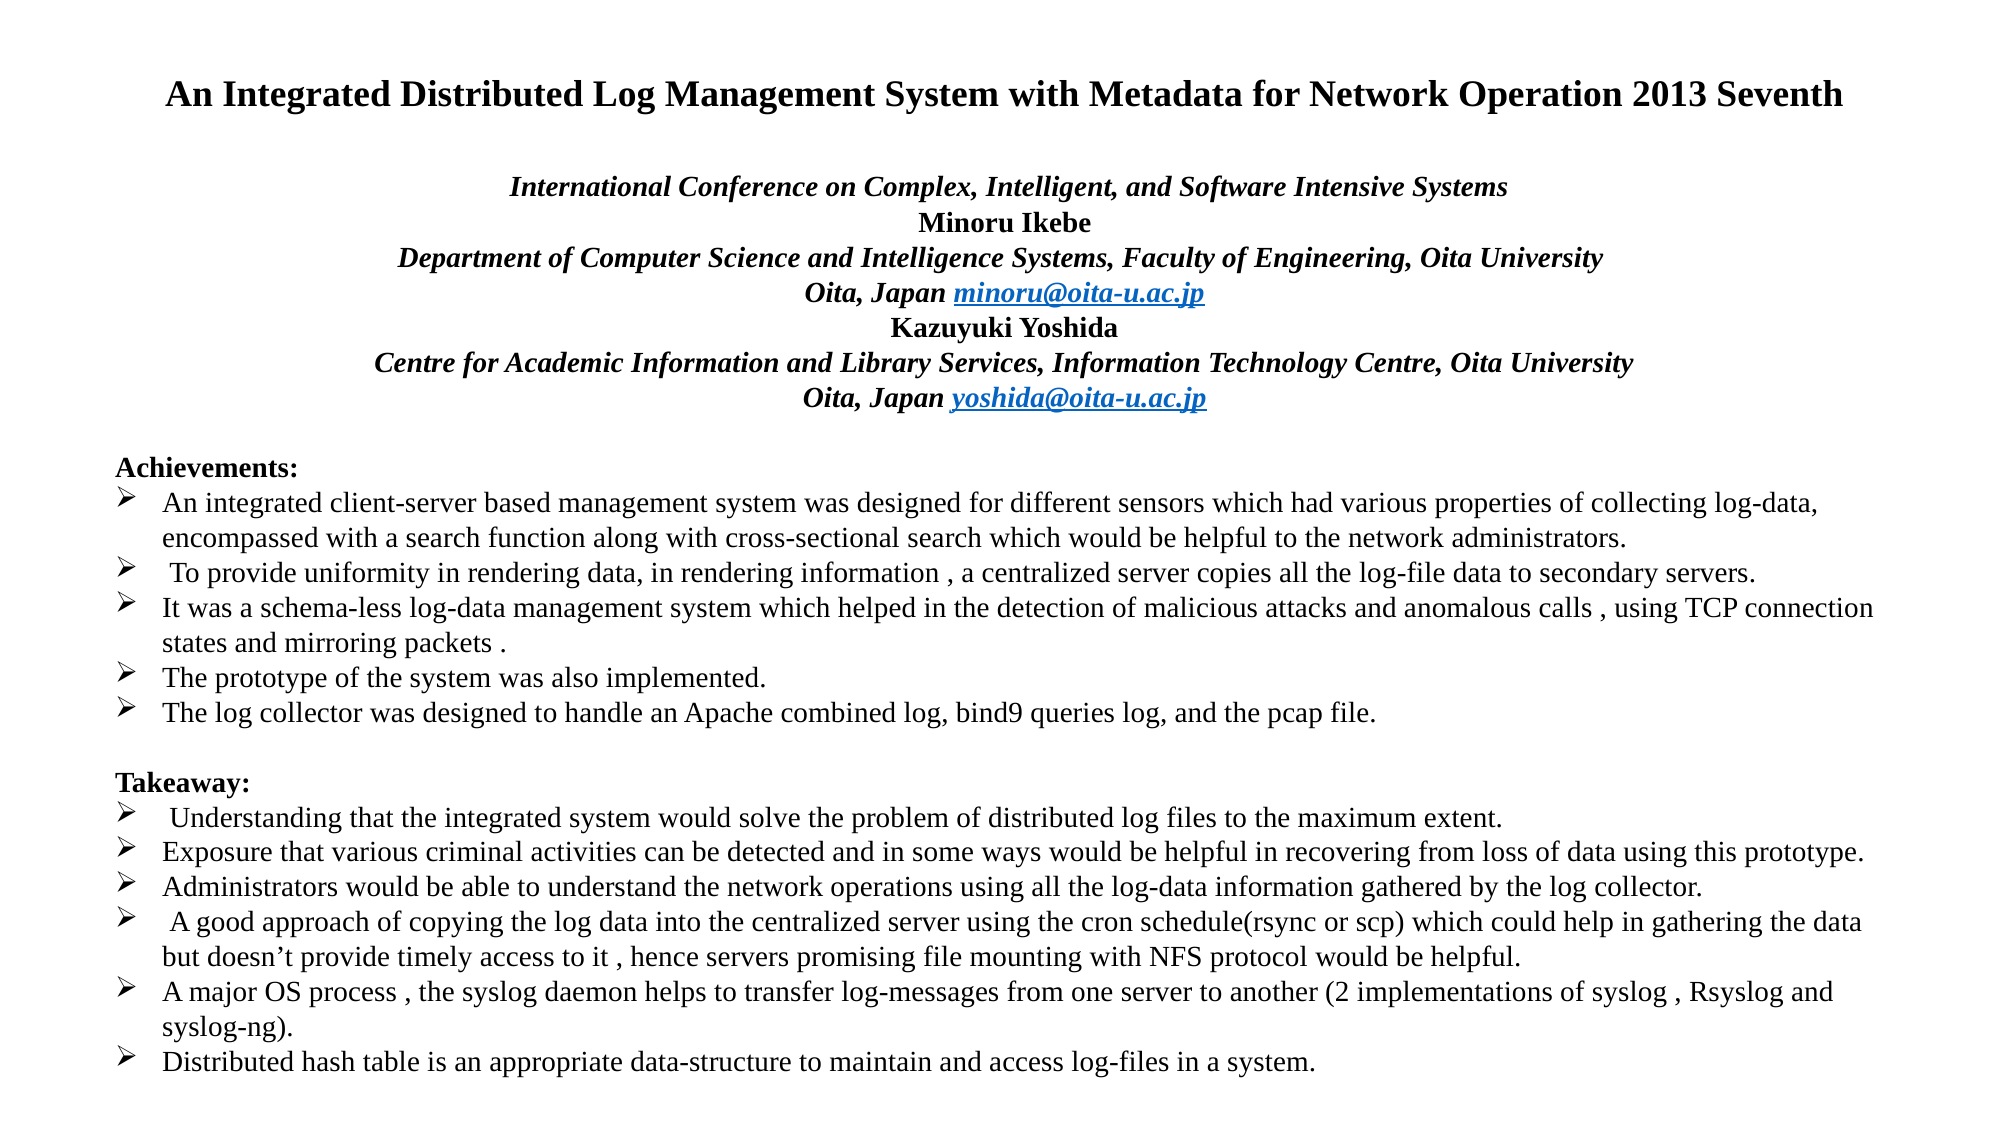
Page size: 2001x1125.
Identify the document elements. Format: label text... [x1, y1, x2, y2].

text_box An Integrated Distributed Log Management System with Metadata for Network Operation 2013 Seventh International Conference on Complex, Intelligent, and Software Intensive Systems Minoru Ikebe Department of Computer Science and Intelligence Systems, Faculty of Engineering, Oita University Oita, Japan minoru@oita-u.ac.jp Kazuyuki Yoshida Centre for Academic Information and Library Services, Information Technology Centre, Oita University Oita, Japan yoshida@oita-u.ac.jp Achievements: An integrated client-server based management system was designed for different sensors which had various properties of collecting log-data, encompassed with a search function along with cross-sectional search which would be helpful to the network administrators. To provide uniformity in rendering data, in rendering information , a centralized server copies all the log-file data to secondary servers. It was a schema-less log-data management system which helped in the detection of malicious attacks and anomalous calls , using TCP connection states and mirroring packets . The prototype of the system was also implemented. The log collector was designed to handle an Apache combined log, bind9 queries log, and the pcap file. Takeaway: Understanding that the integrated system would solve the problem of distributed log files to the maximum extent. Exposure that various criminal activities can be detected and in some ways would be helpful in recovering from loss of data using this prototype. Administrators would be able to understand the network operations using all the log-data information gathered by the log collector. A good approach of copying the log data into the centralized server using the cron schedule(rsync or scp) which could help in gathering the data but doesn’t provide timely access to it , hence servers promising file mounting with NFS protocol would be helpful. A major OS process , the syslog daemon helps to transfer log-messages from one server to another (2 implementations of syslog , Rsyslog and syslog-ng). Distributed hash table is an appropriate data-structure to maintain and access log-files in a system. [100, 61, 1910, 1085]
